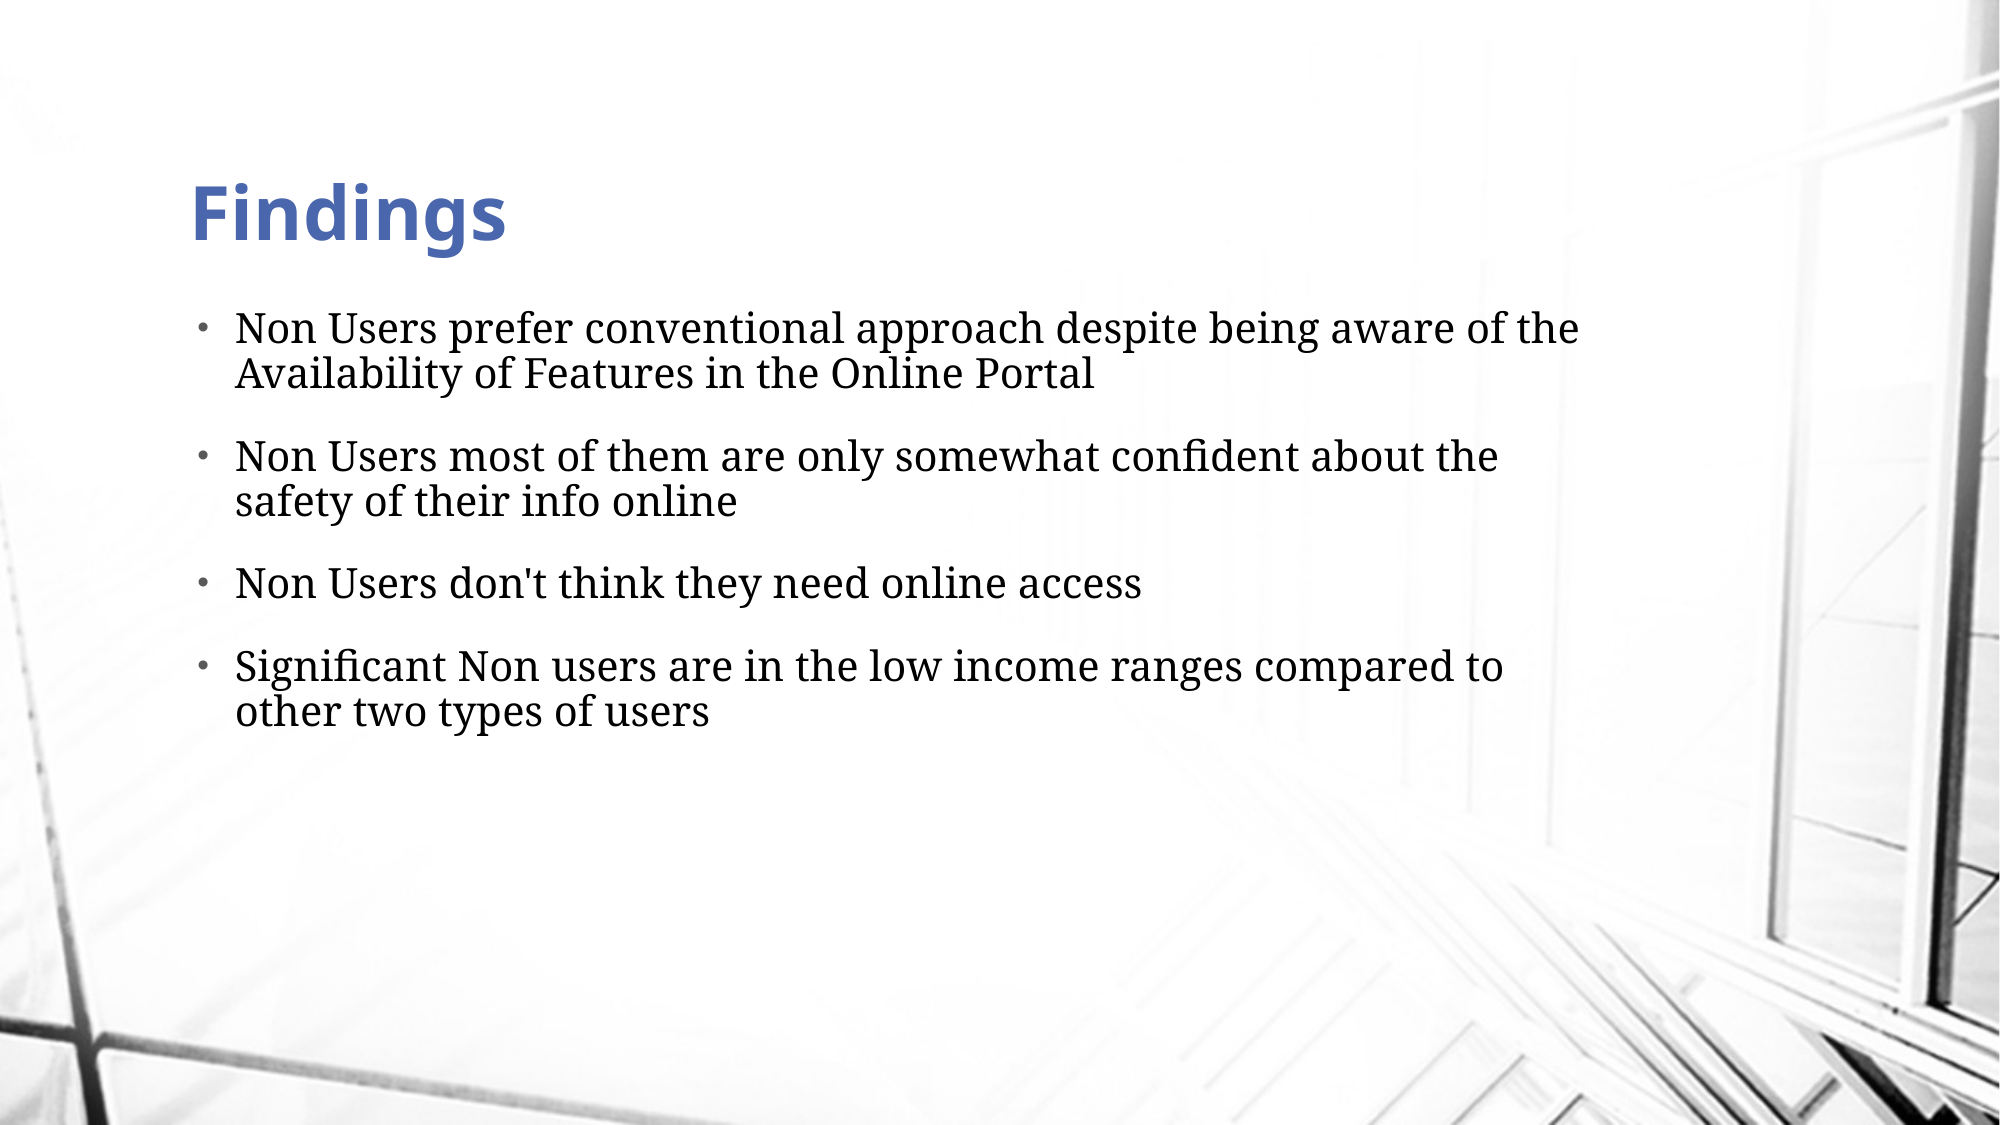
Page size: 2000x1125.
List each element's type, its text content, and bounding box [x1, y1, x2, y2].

title Findings [174, 87, 1600, 263]
list Non Users prefer conventional approach despite being aware of the Availability of Features in the Online Portal Non Users most of them are only somewhat confident about the safety of their info online Non Users don't think they need online access Significant Non users are in the low income ranges compared to other two types of users [174, 299, 1600, 988]
picture [0, 0, 2000, 1125]
